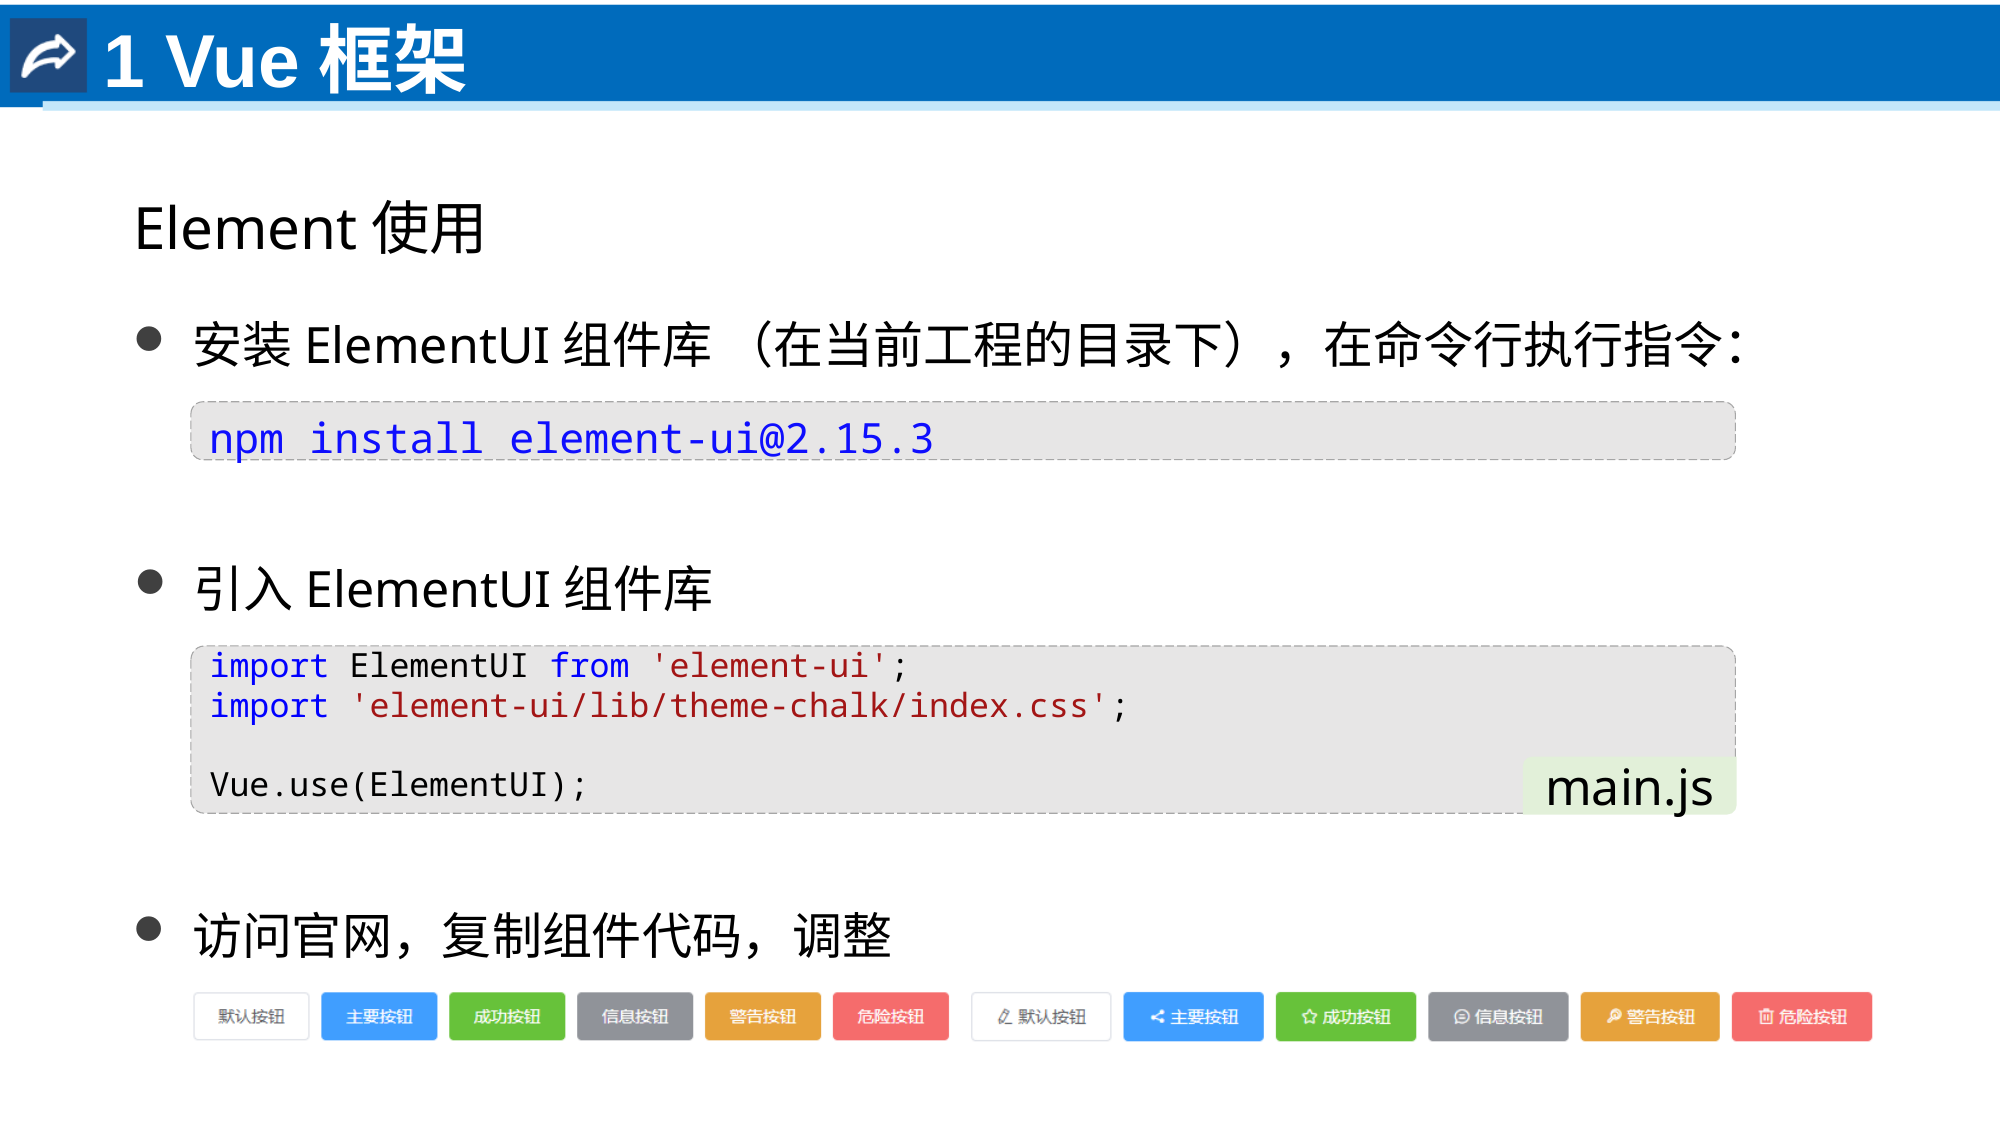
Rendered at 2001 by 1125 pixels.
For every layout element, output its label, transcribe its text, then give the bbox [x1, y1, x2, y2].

text_box 安装ElementUI组件库 （在当前工程的目录下），在命令行执行指令： [118, 276, 1825, 362]
picture [964, 986, 1882, 1050]
text_box 引入ElementUI组件库 [119, 520, 1737, 605]
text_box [190, 645, 1737, 815]
text_box Element使用 [118, 183, 664, 269]
text_box npm install element-ui@2.15.3 [190, 401, 1736, 460]
picture [0, 0, 2000, 117]
text_box 访问官网，复制组件代码，调整 [118, 867, 1736, 952]
picture [190, 984, 955, 1050]
